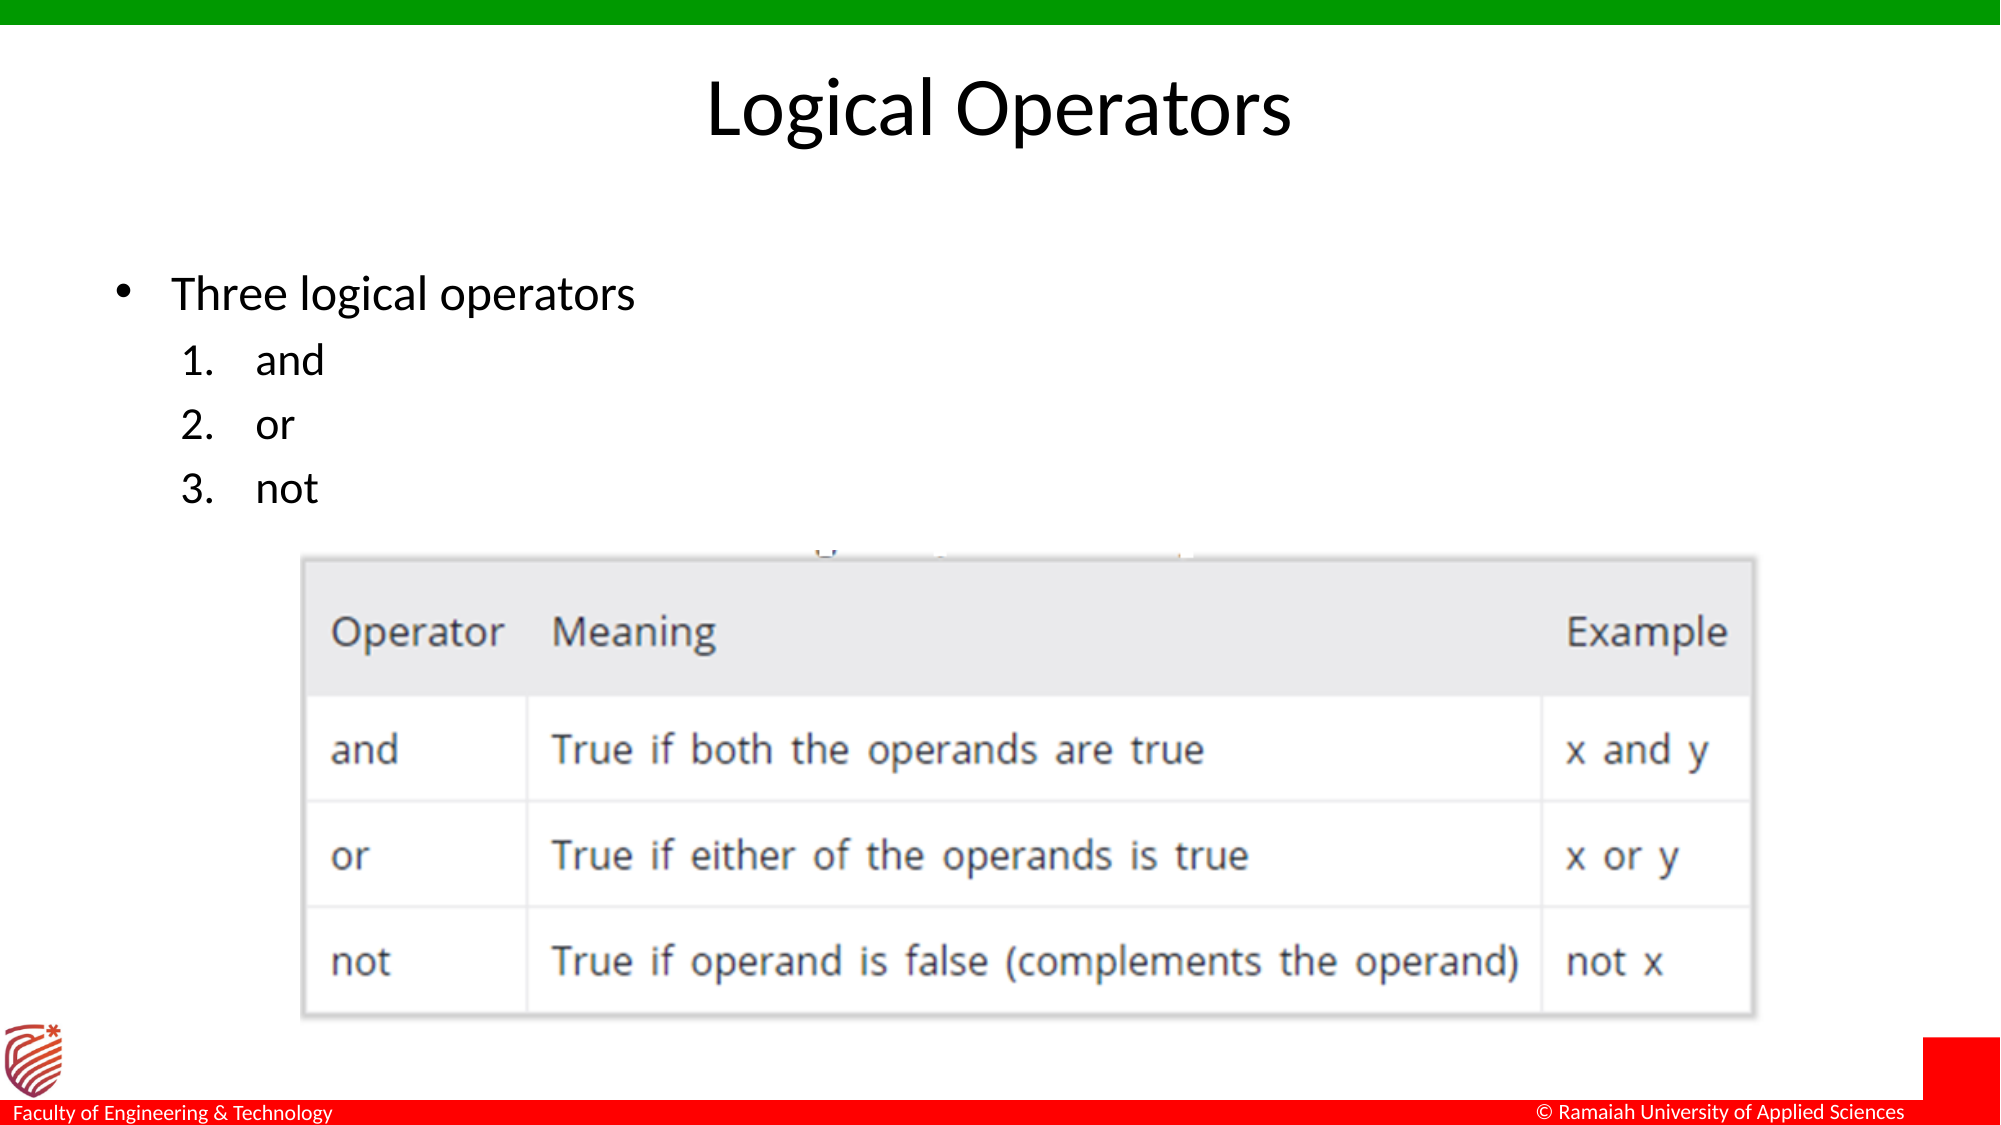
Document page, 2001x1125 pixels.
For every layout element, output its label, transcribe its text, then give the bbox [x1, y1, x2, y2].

picture [0, 1013, 69, 1100]
list Three logical operators and or not [99, 253, 1900, 1005]
picture [299, 549, 1764, 1026]
title Logical Operators [99, 45, 1900, 233]
